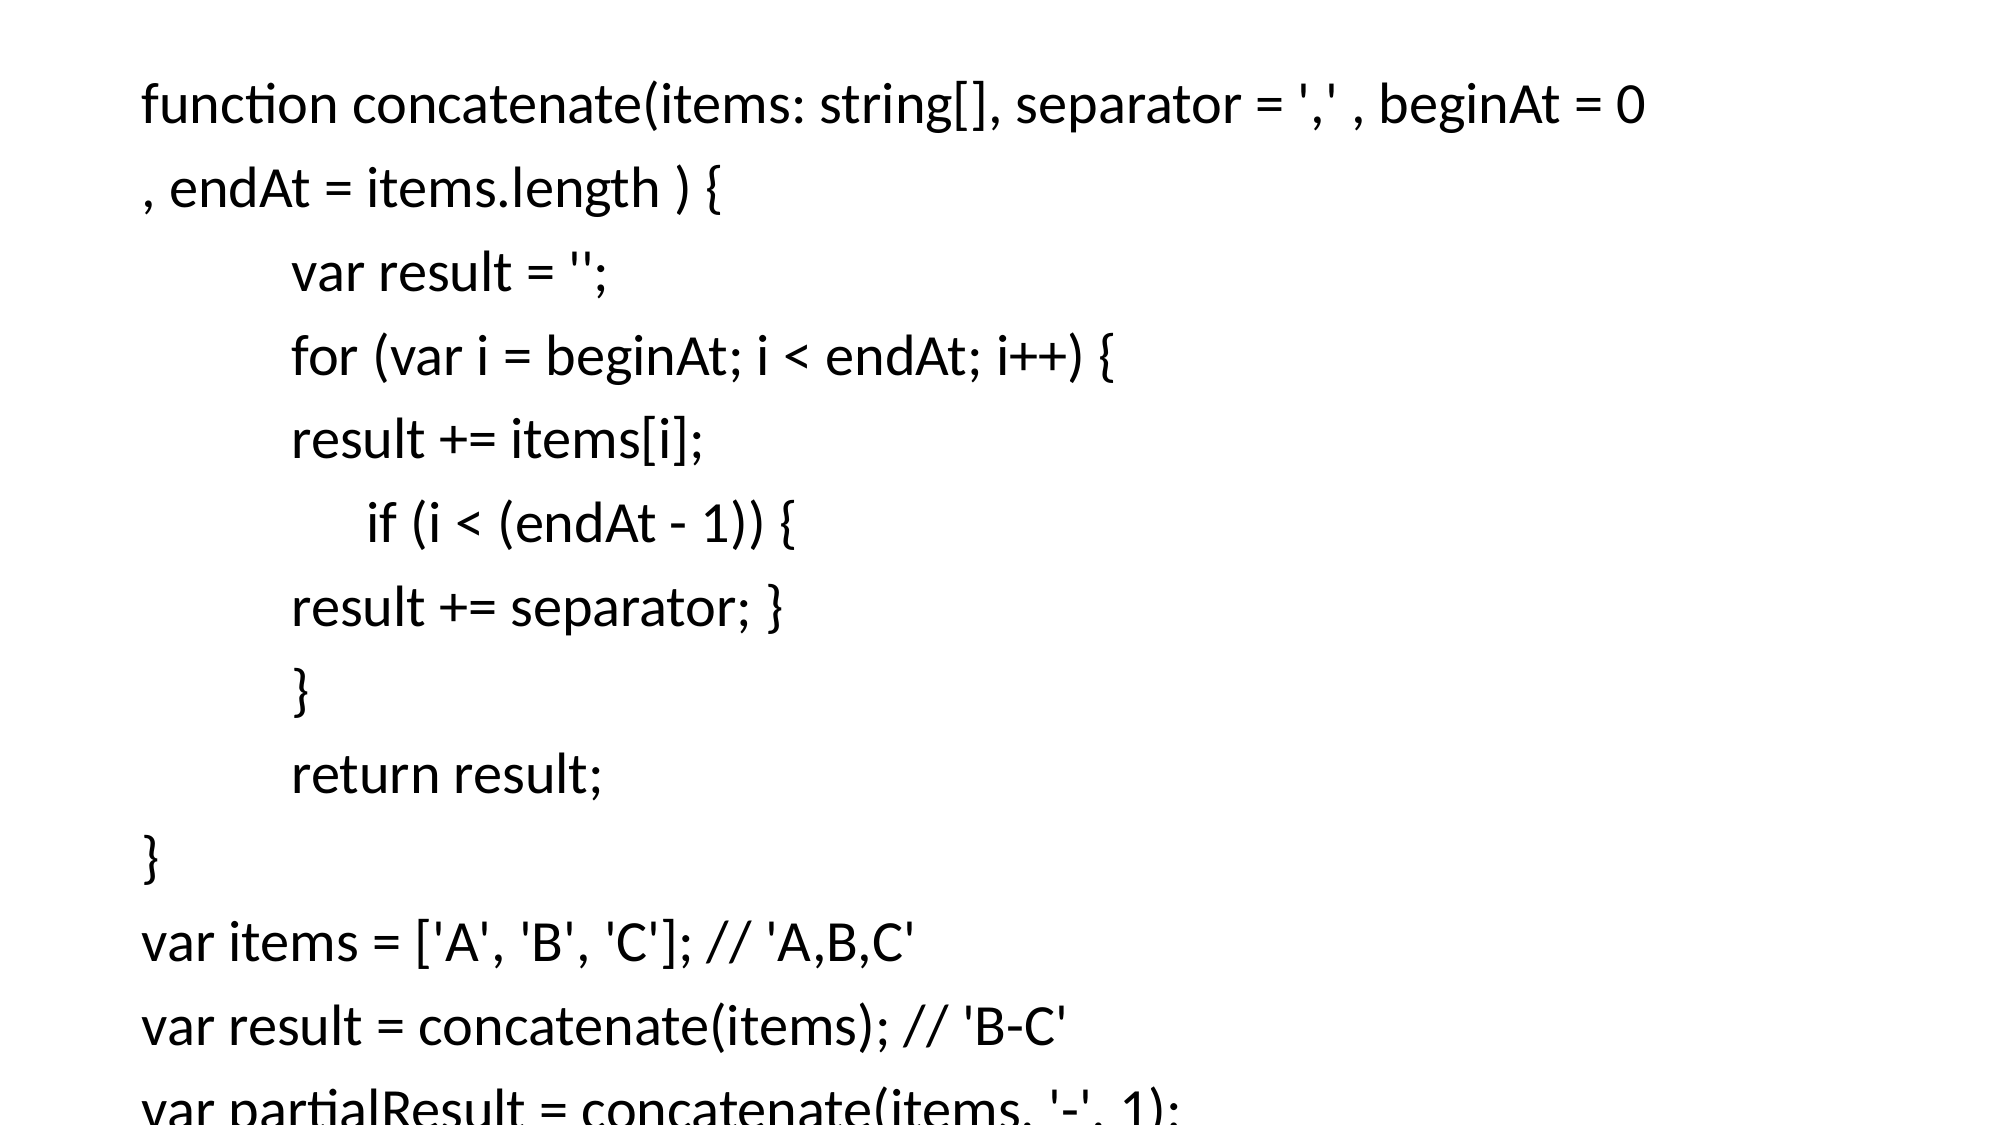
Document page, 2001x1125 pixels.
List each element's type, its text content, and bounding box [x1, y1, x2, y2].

list function concatenate(items: string[], separator = ',' , beginAt = 0 , endAt = items.length ) { var result = ''; for (var i = beginAt; i < endAt; i++) { result += items[i]; if (i < (endAt - 1)) { result += separator; } } return result; } var items = ['A', 'B', 'C']; // 'A,B,C' var result = concatenate(items); // 'B-C' var partialResult = concatenate(items, '-', 1); [126, 65, 1852, 780]
